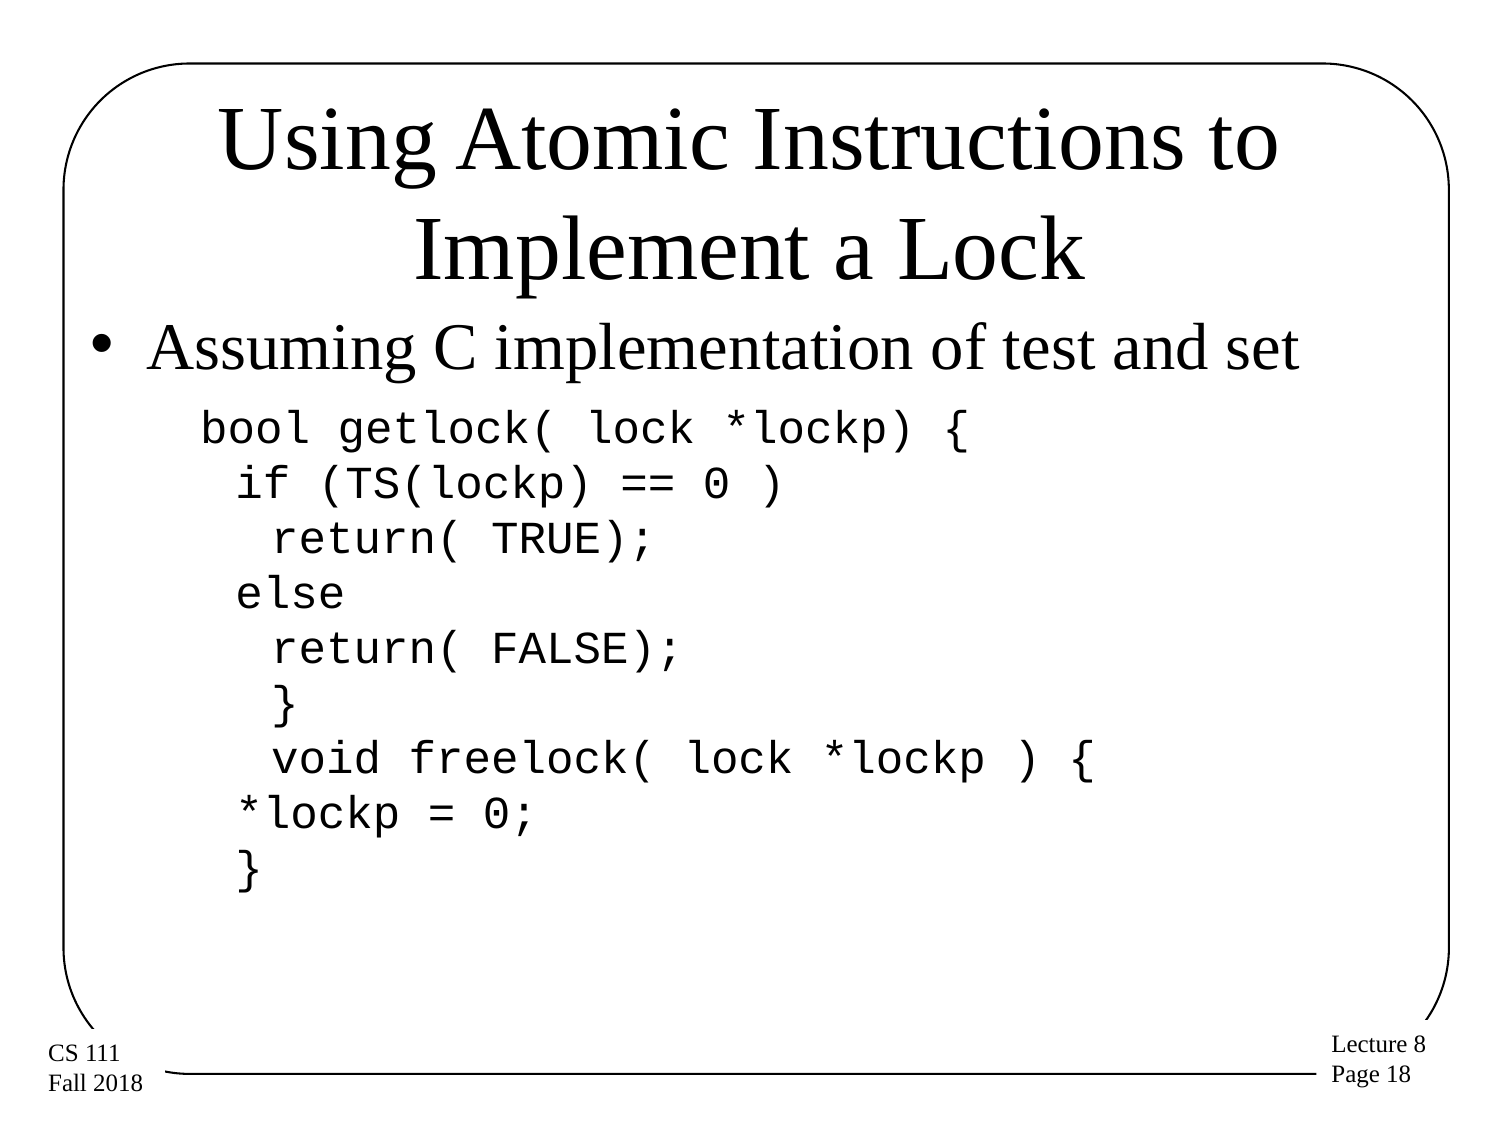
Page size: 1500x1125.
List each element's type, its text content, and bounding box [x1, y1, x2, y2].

title Using Atomic Instructions to Implement a Lock [74, 93, 1426, 282]
list Assuming C implementation of test and set [74, 294, 1426, 1038]
text_box bool getlock( lock *lockp) { if (TS(lockp) == 0 ) return( TRUE); else return( FALSE); } void freelock( lock *lockp ) { *lockp = 0; } [185, 390, 1182, 946]
